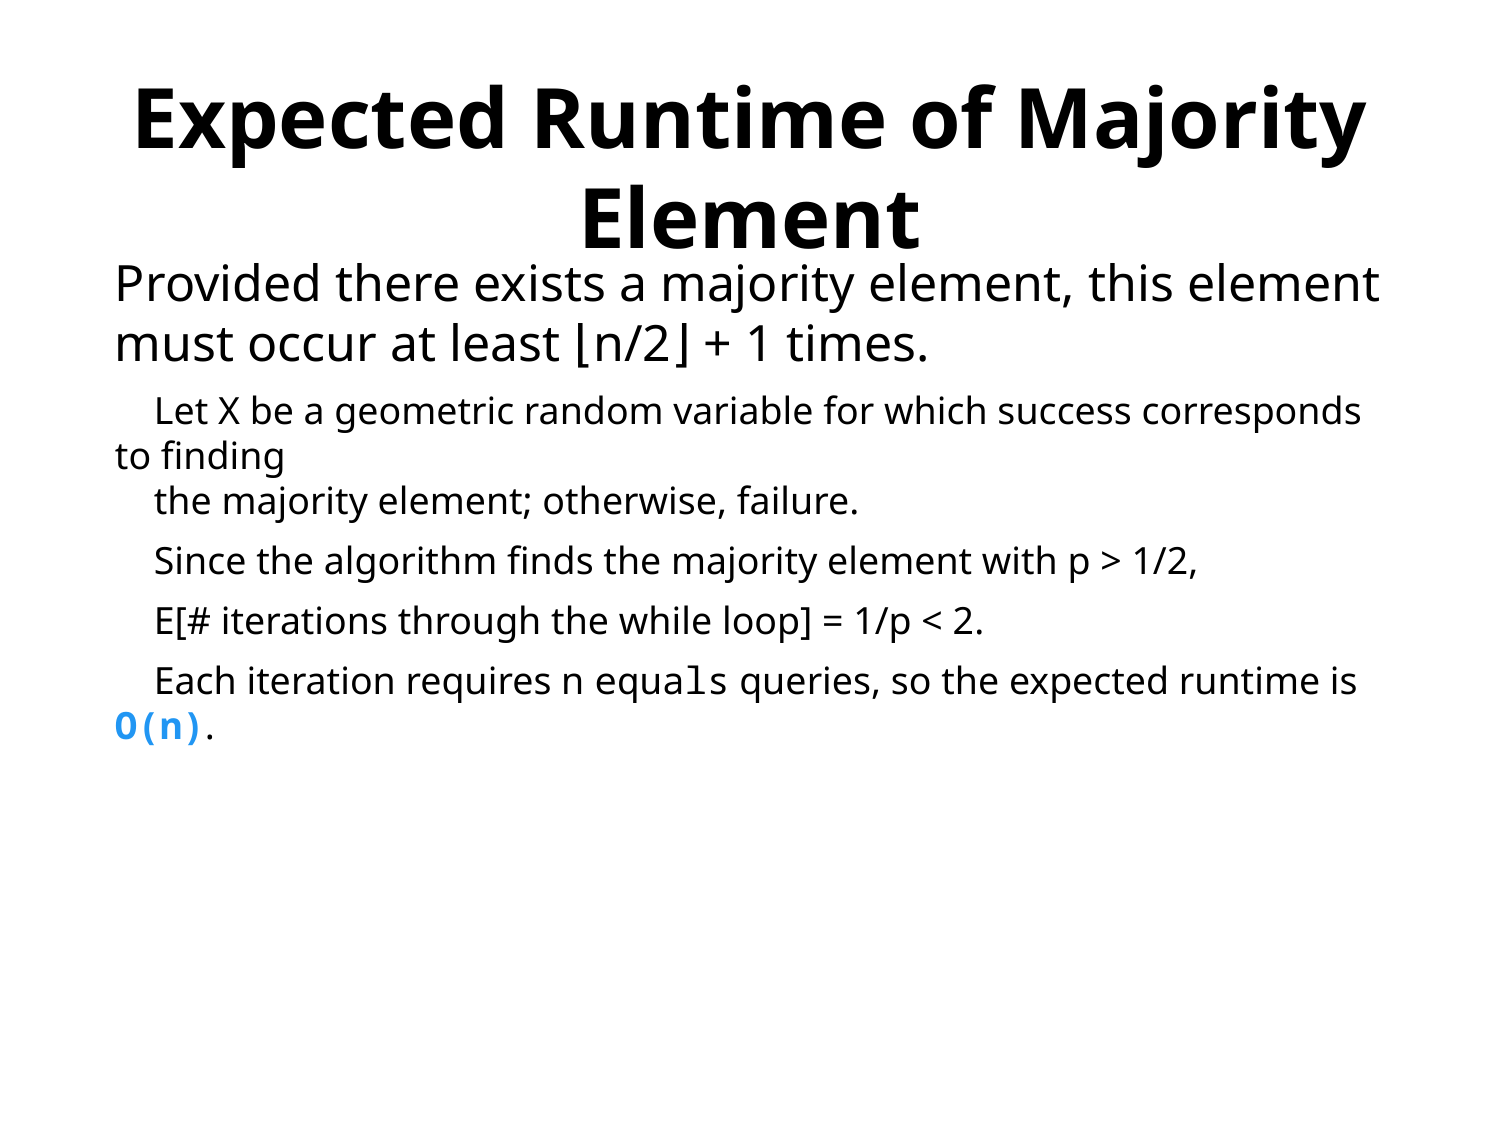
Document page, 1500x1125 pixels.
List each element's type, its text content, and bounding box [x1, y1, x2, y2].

subtitle Expected Runtime of Majority Element [0, 50, 1500, 237]
text_box Provided there exists a majority element, this element must occur at least ⌊n/2⌋ + 1 times. Let X be a geometric random variable for which success corresponds to finding the majority element; otherwise, failure. Since the algorithm finds the majority element with p > 1/2, E[# iterations through the while loop] = 1/p < 2. Each iteration requires n equals queries, so the expected runtime is O(n). [99, 236, 1400, 1125]
